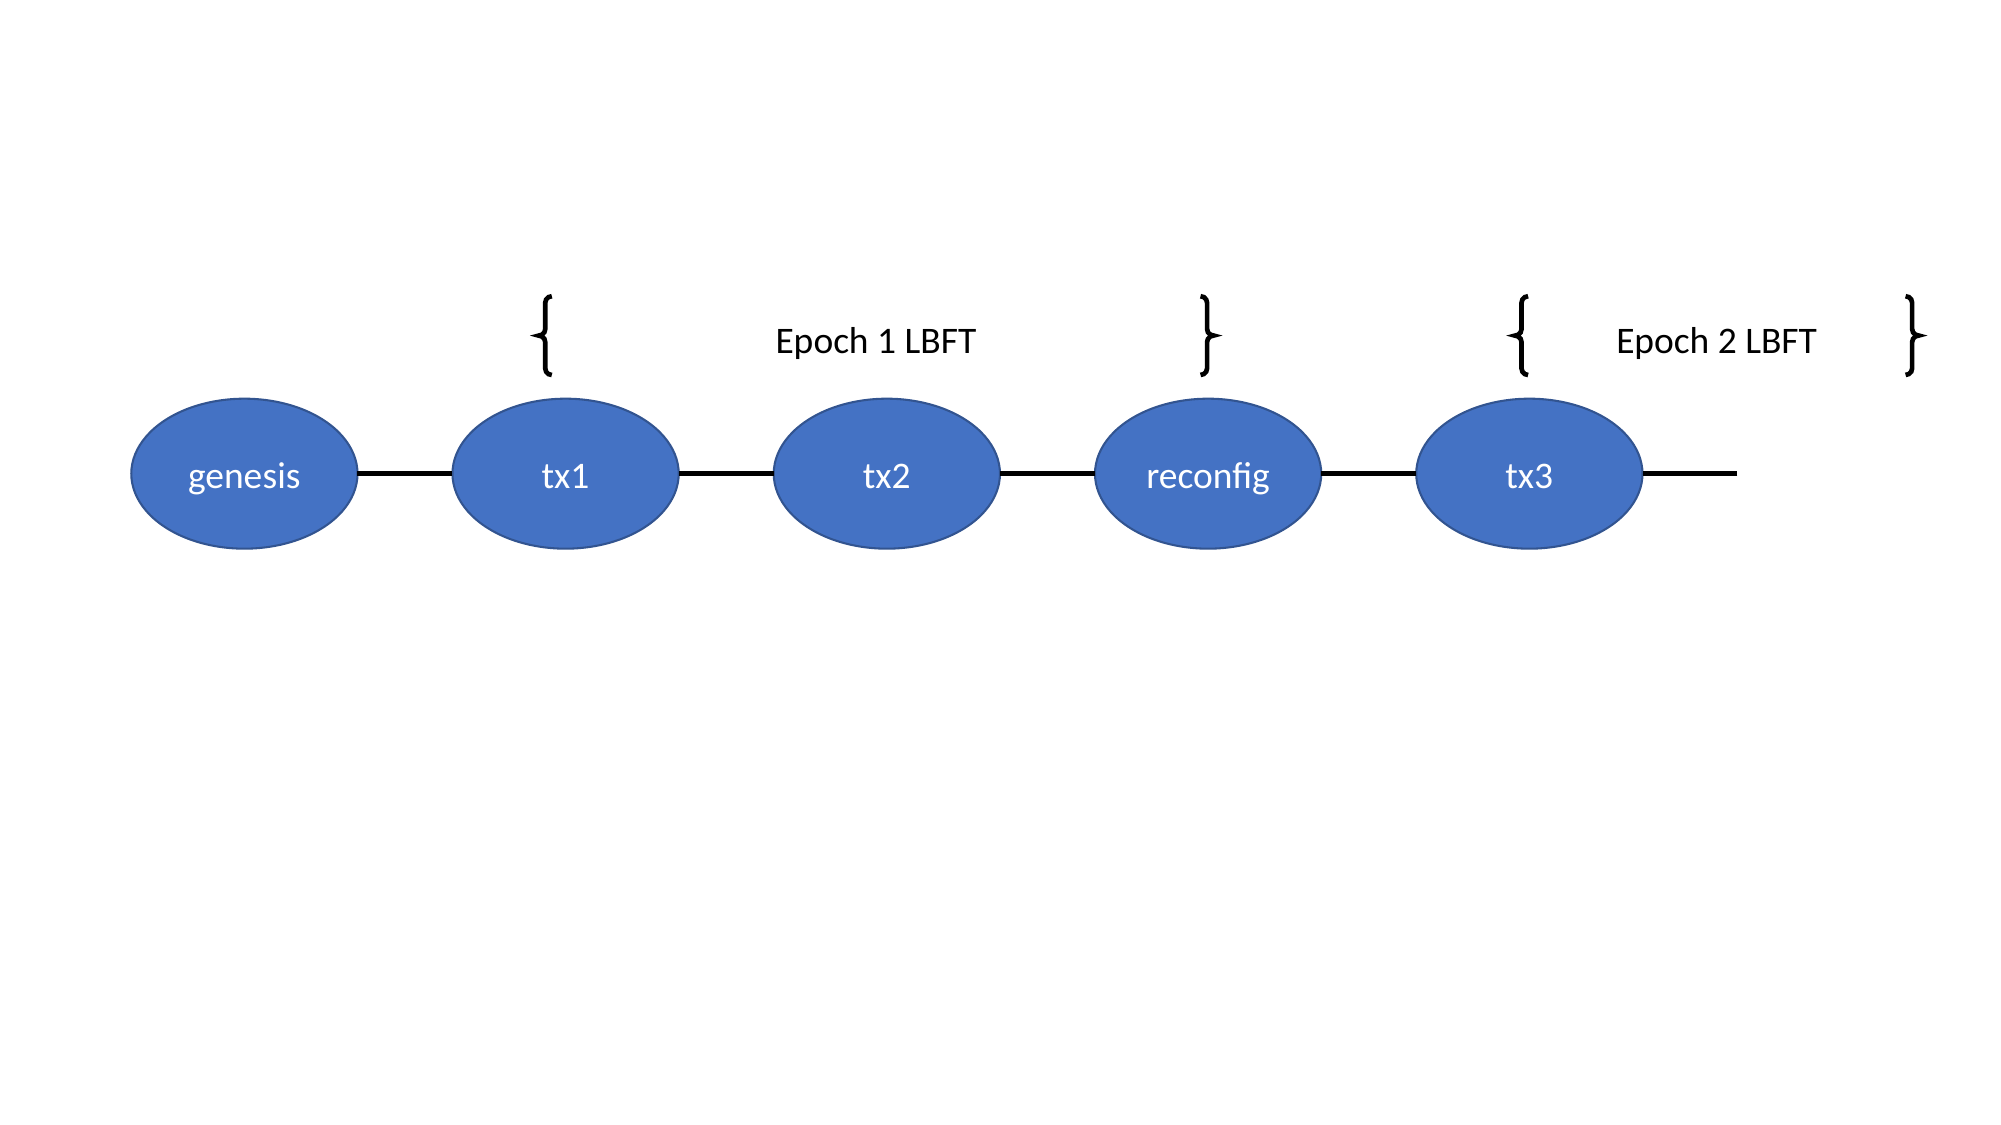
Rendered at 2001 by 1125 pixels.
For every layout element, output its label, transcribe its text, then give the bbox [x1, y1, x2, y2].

text_box tx3 [1415, 397, 1644, 550]
text_box reconfig [1094, 397, 1323, 550]
text_box Epoch 2 LBFT [1512, 295, 1921, 376]
text_box tx1 [451, 397, 680, 550]
text_box genesis [130, 397, 359, 550]
text_box Epoch 1 LBFT [536, 295, 1216, 376]
text_box tx2 [772, 397, 1001, 550]
